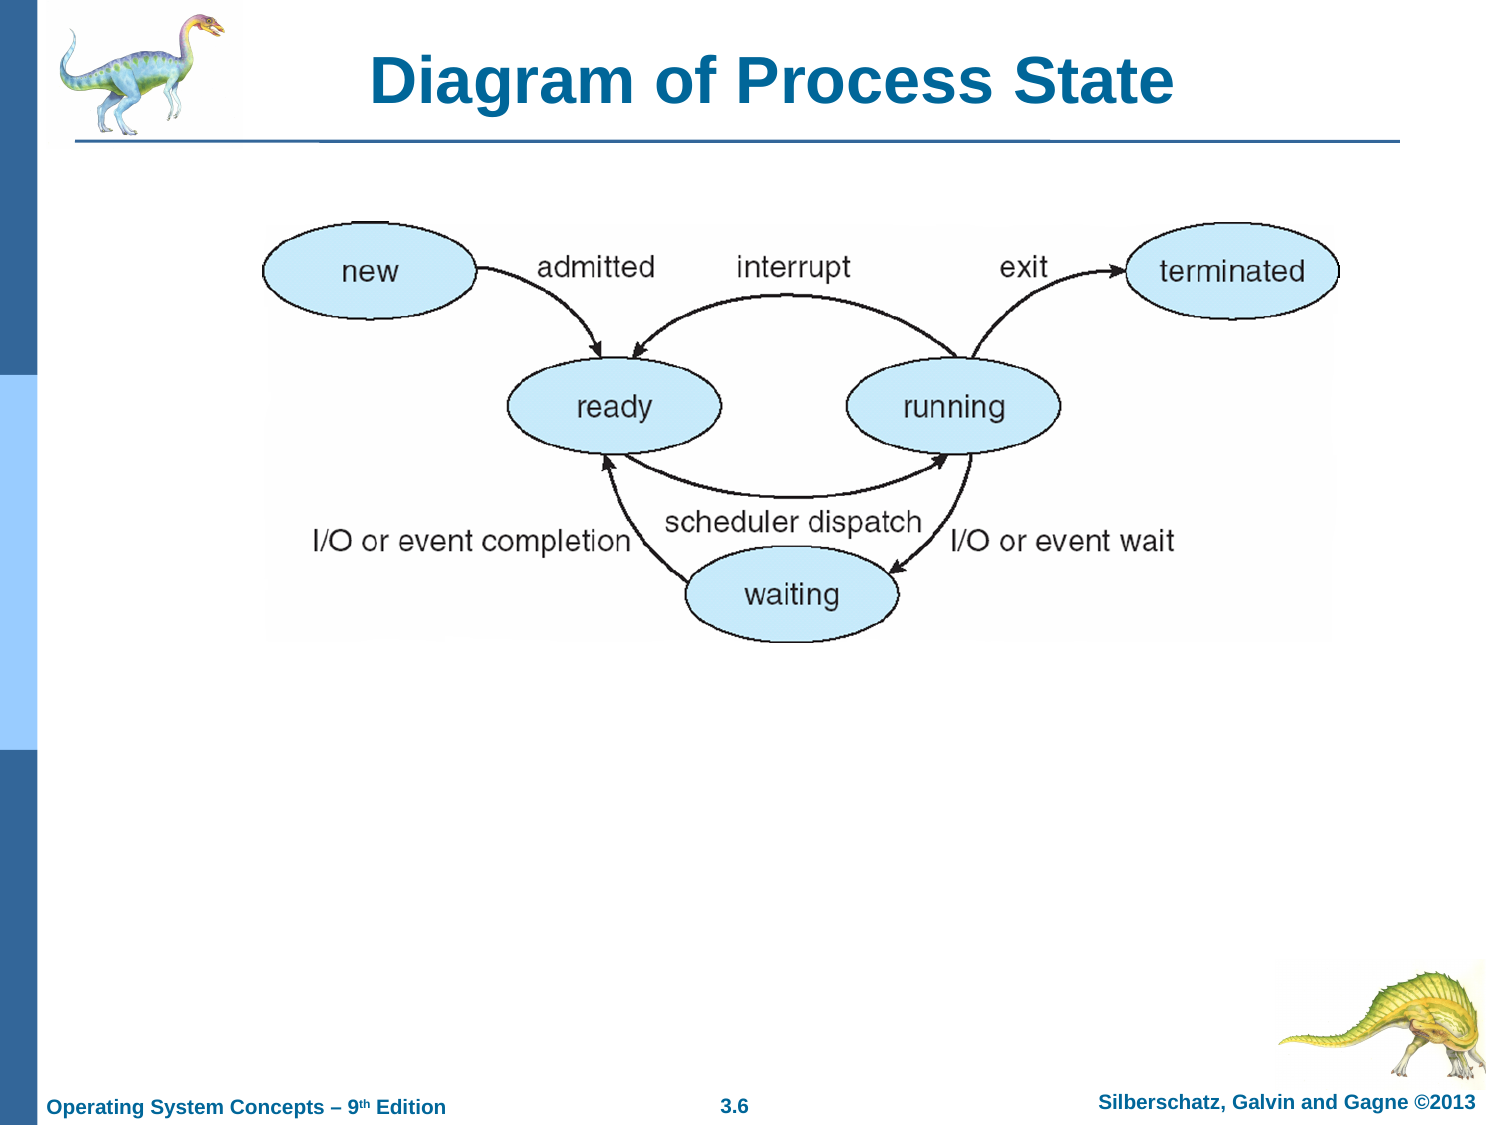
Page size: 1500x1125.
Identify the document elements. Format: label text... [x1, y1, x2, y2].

text_box Diagram of Process State [121, 29, 1425, 125]
picture [255, 214, 1344, 649]
picture [1275, 959, 1486, 1090]
picture [46, 0, 243, 149]
